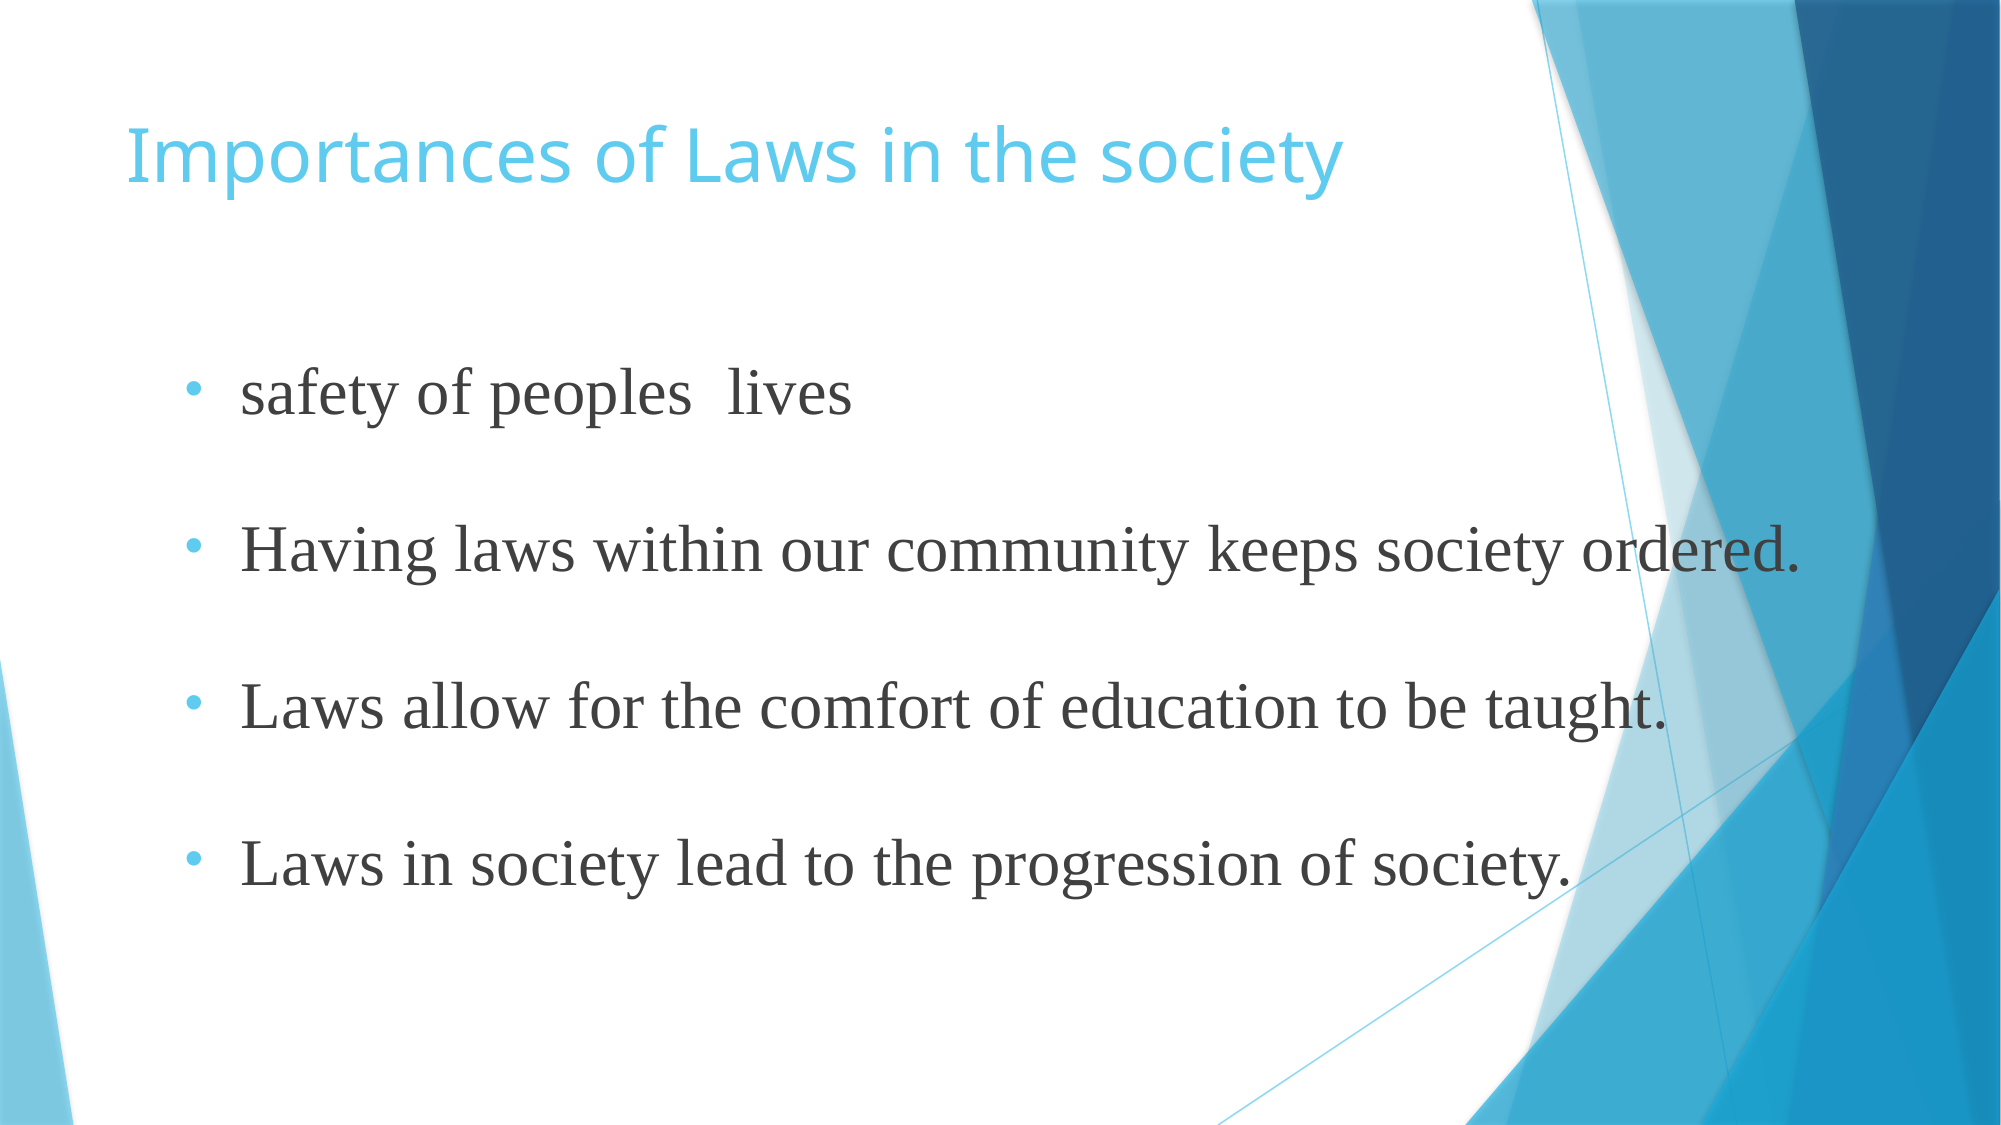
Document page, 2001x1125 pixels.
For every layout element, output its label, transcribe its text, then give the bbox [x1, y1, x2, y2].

title Importances of Laws in the society [111, 99, 1522, 317]
list safety of peoples lives Having laws within our community keeps society ordered. Laws allow for the comfort of education to be taught. Laws in society lead to the progression of society. [169, 284, 1831, 1080]
